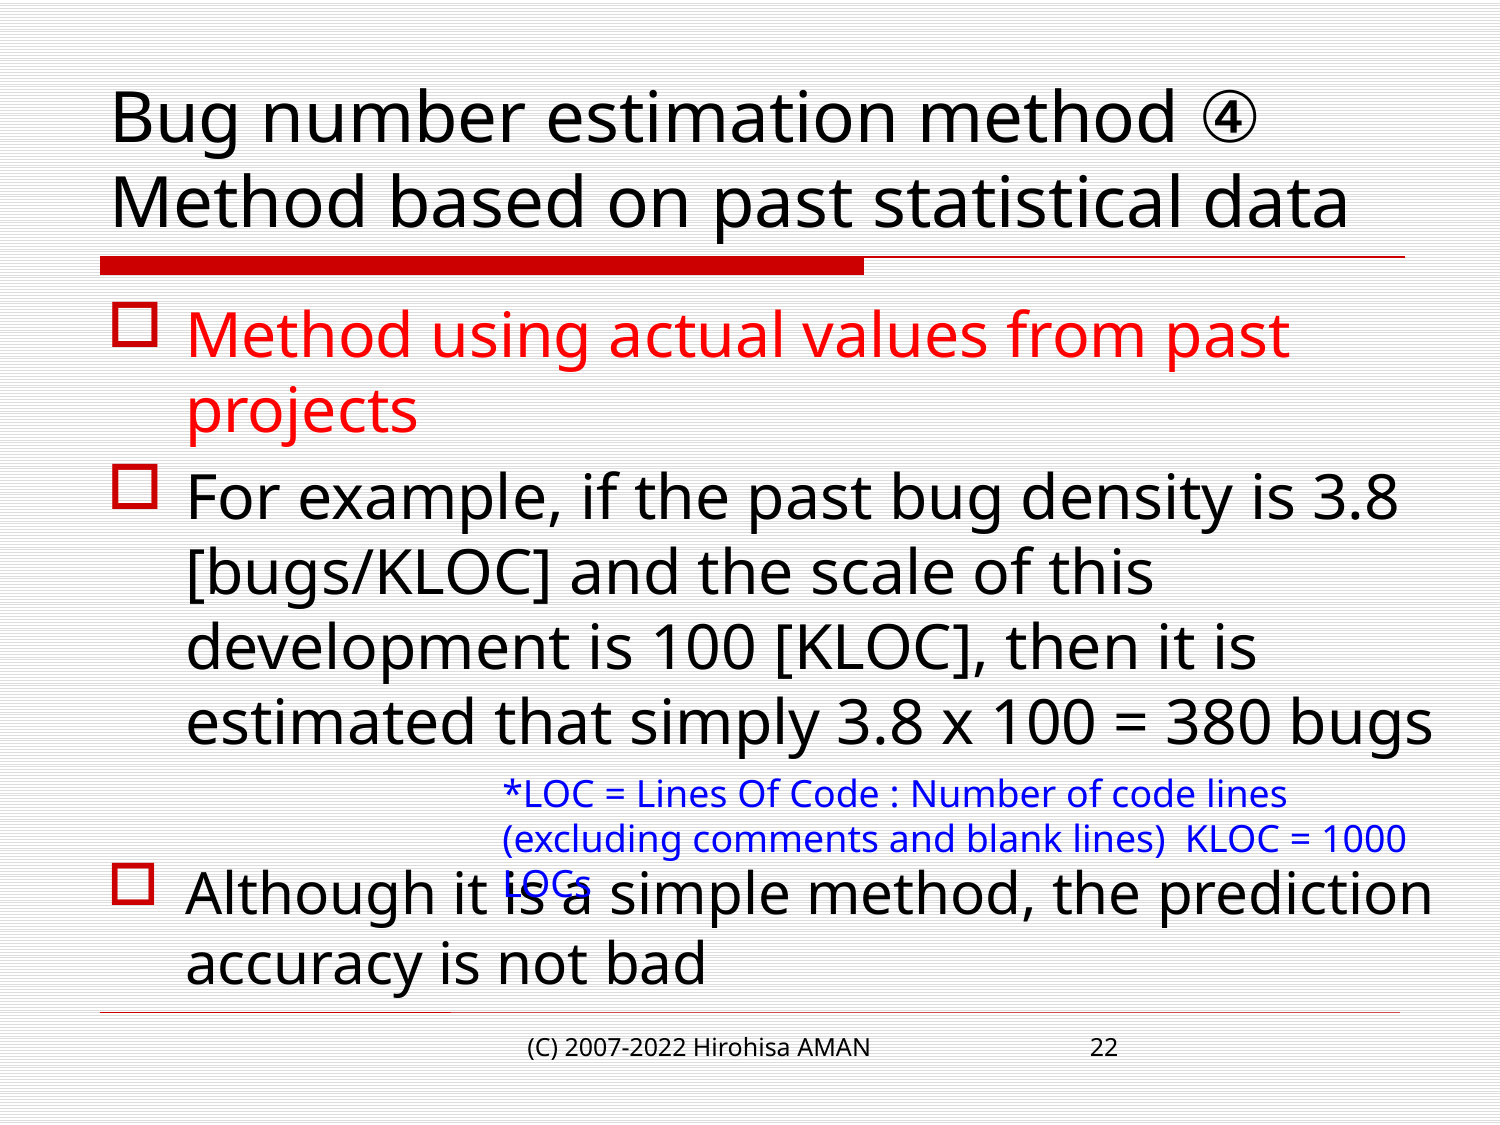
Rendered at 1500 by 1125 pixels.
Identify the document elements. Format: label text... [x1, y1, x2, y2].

list Method using actual values ​​from past projects For example, if the past bug density is 3.8 [bugs/KLOC] and the scale of this development is 100 [KLOC], then it is estimated that simply 3.8 x 100 = 380 bugs Although it is a simple method, the prediction accuracy is not bad [92, 287, 1500, 988]
text_box *LOC = Lines Of Code : Number of code lines (excluding comments and blank lines) KLOC = 1000 LOCs [487, 762, 1457, 913]
footer (C) 2007-2022 Hirohisa AMAN [512, 1024, 988, 1103]
slide_number 22 [1074, 1024, 1401, 1103]
title Bug number estimation method ④ Method based on past statistical data [93, 49, 1407, 250]
